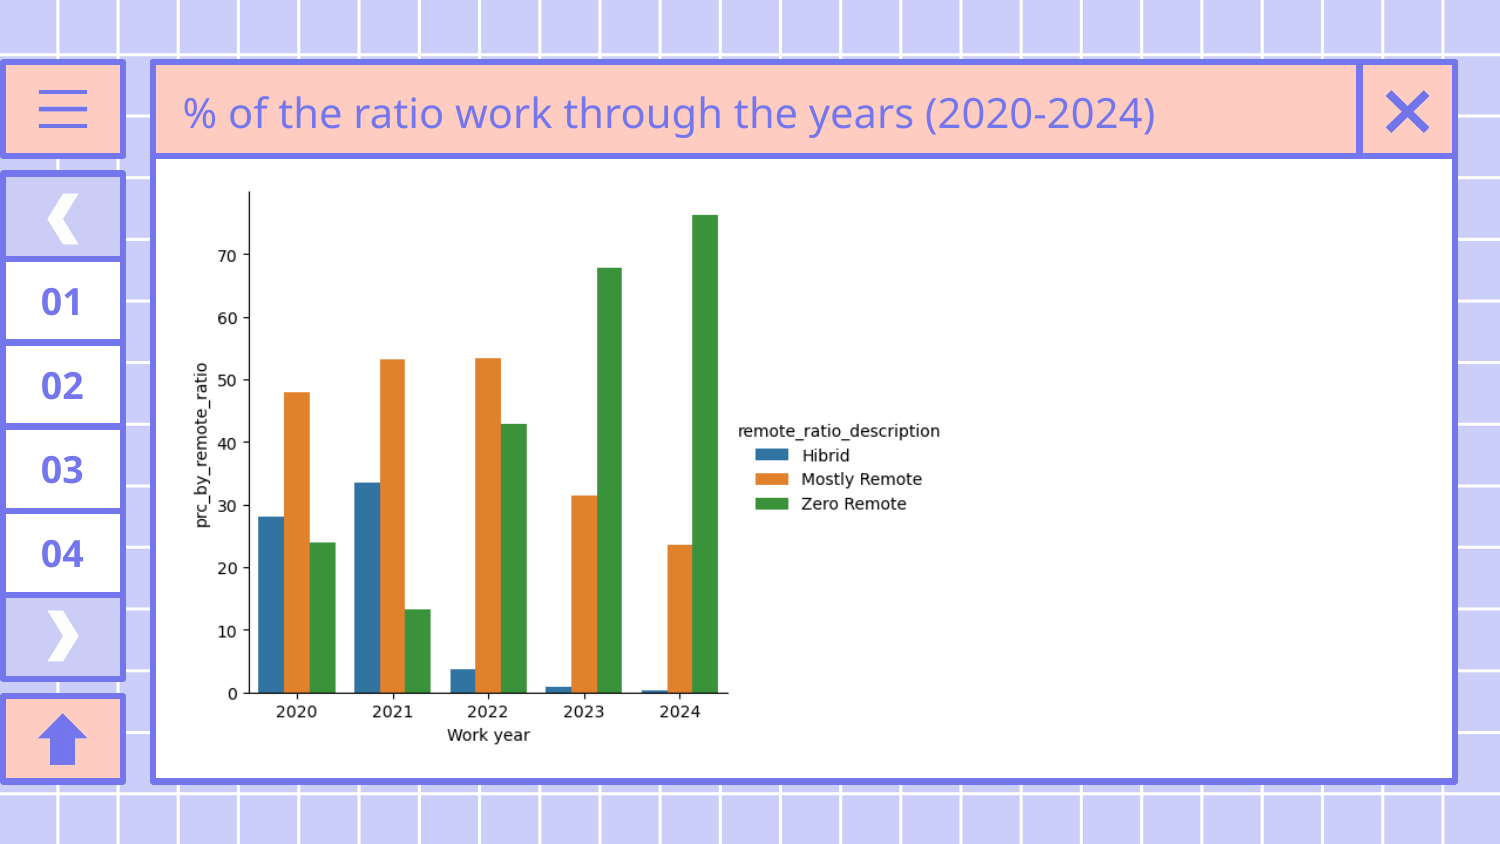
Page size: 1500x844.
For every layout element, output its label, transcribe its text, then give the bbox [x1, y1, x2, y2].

picture [38, 610, 88, 662]
text_box 04 [20, 533, 104, 572]
picture [38, 90, 88, 129]
picture [37, 713, 88, 765]
text_box 02 [20, 365, 104, 403]
text_box 03 [20, 449, 104, 487]
picture [0, 0, 1500, 844]
picture [38, 193, 88, 245]
title % of the ratio work through the years (2020-2024) [182, 64, 1318, 159]
text_box 01 [20, 281, 104, 319]
